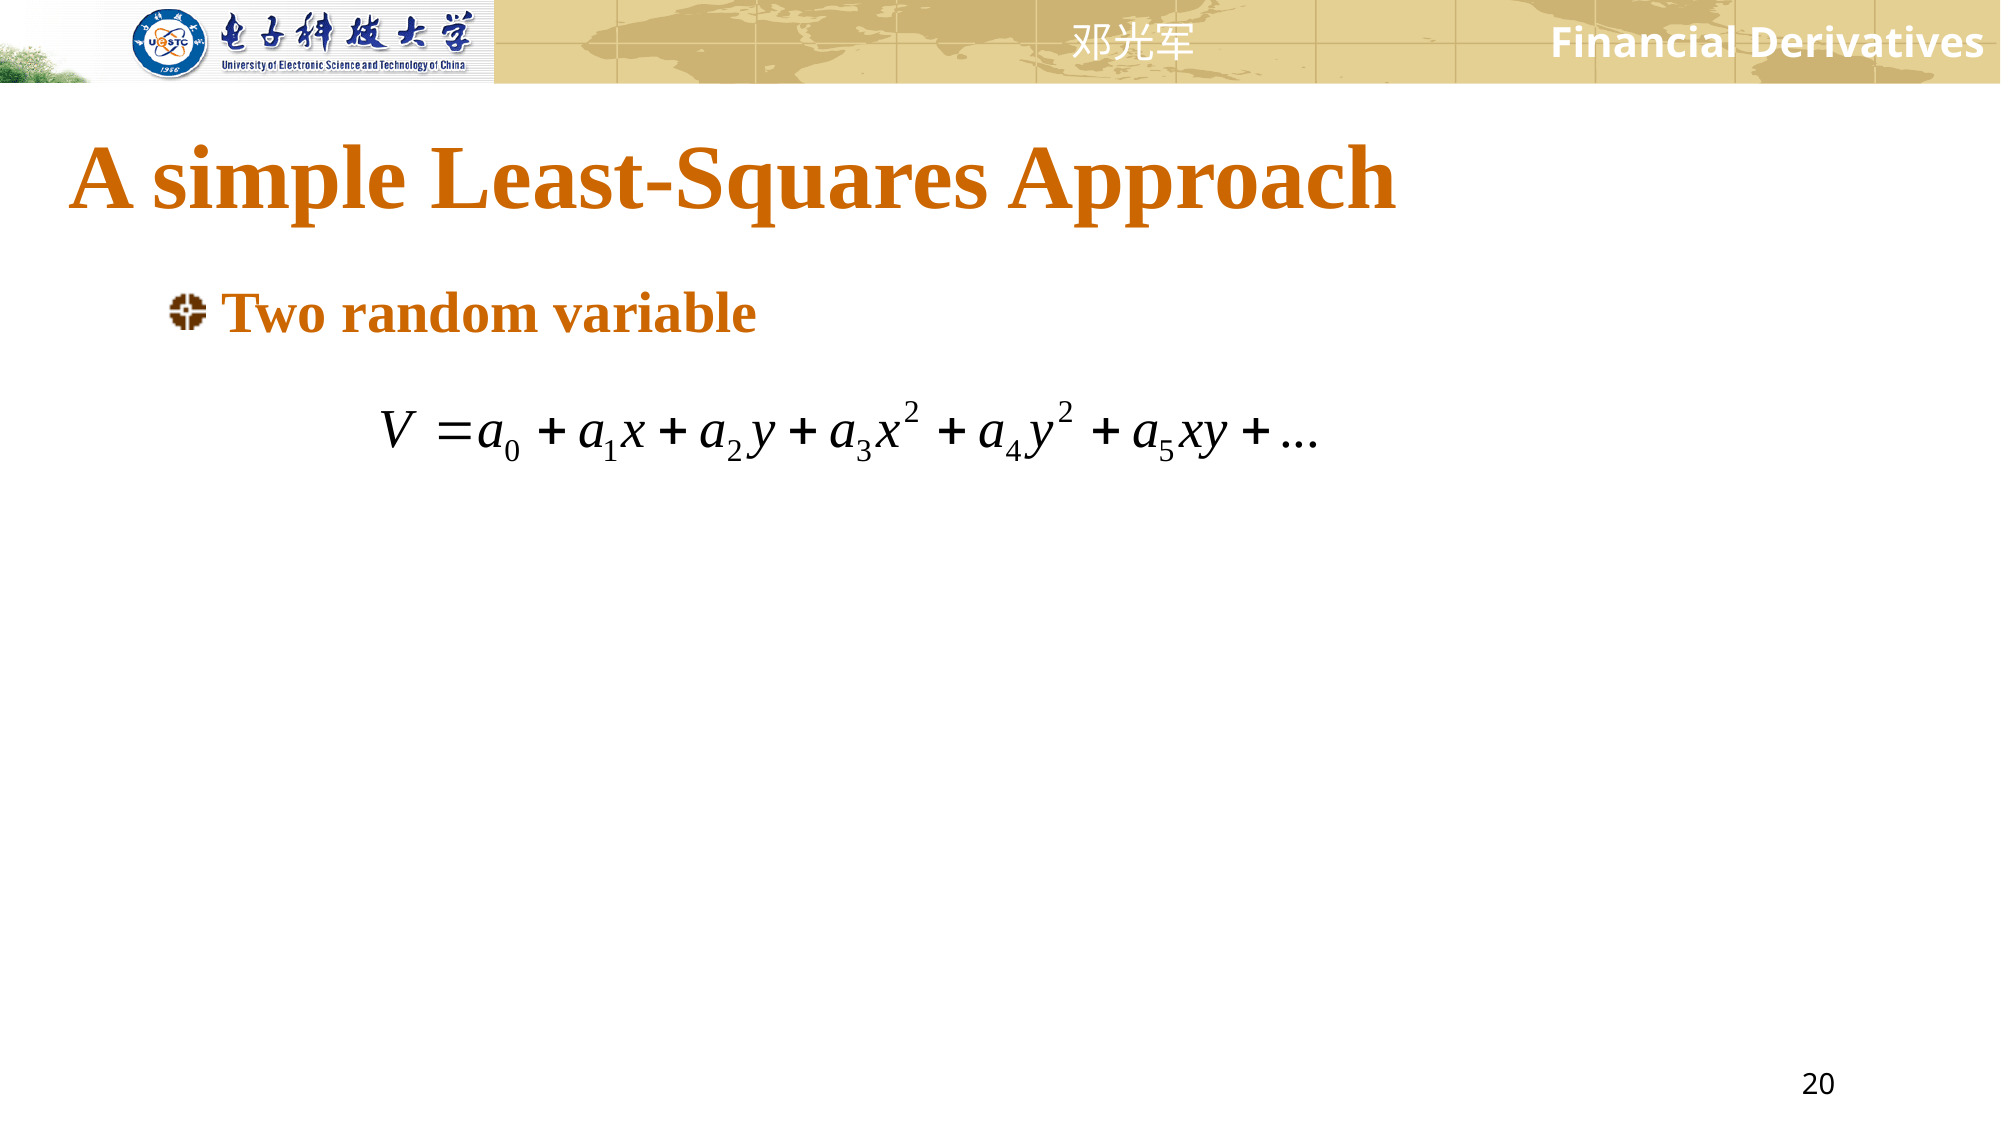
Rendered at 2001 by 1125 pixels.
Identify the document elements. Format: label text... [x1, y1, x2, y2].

title A simple Least-Squares Approach [53, 78, 1754, 266]
list Two random variable [150, 267, 1850, 386]
picture [0, 0, 494, 83]
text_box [373, 387, 1328, 475]
picture [165, 289, 206, 330]
